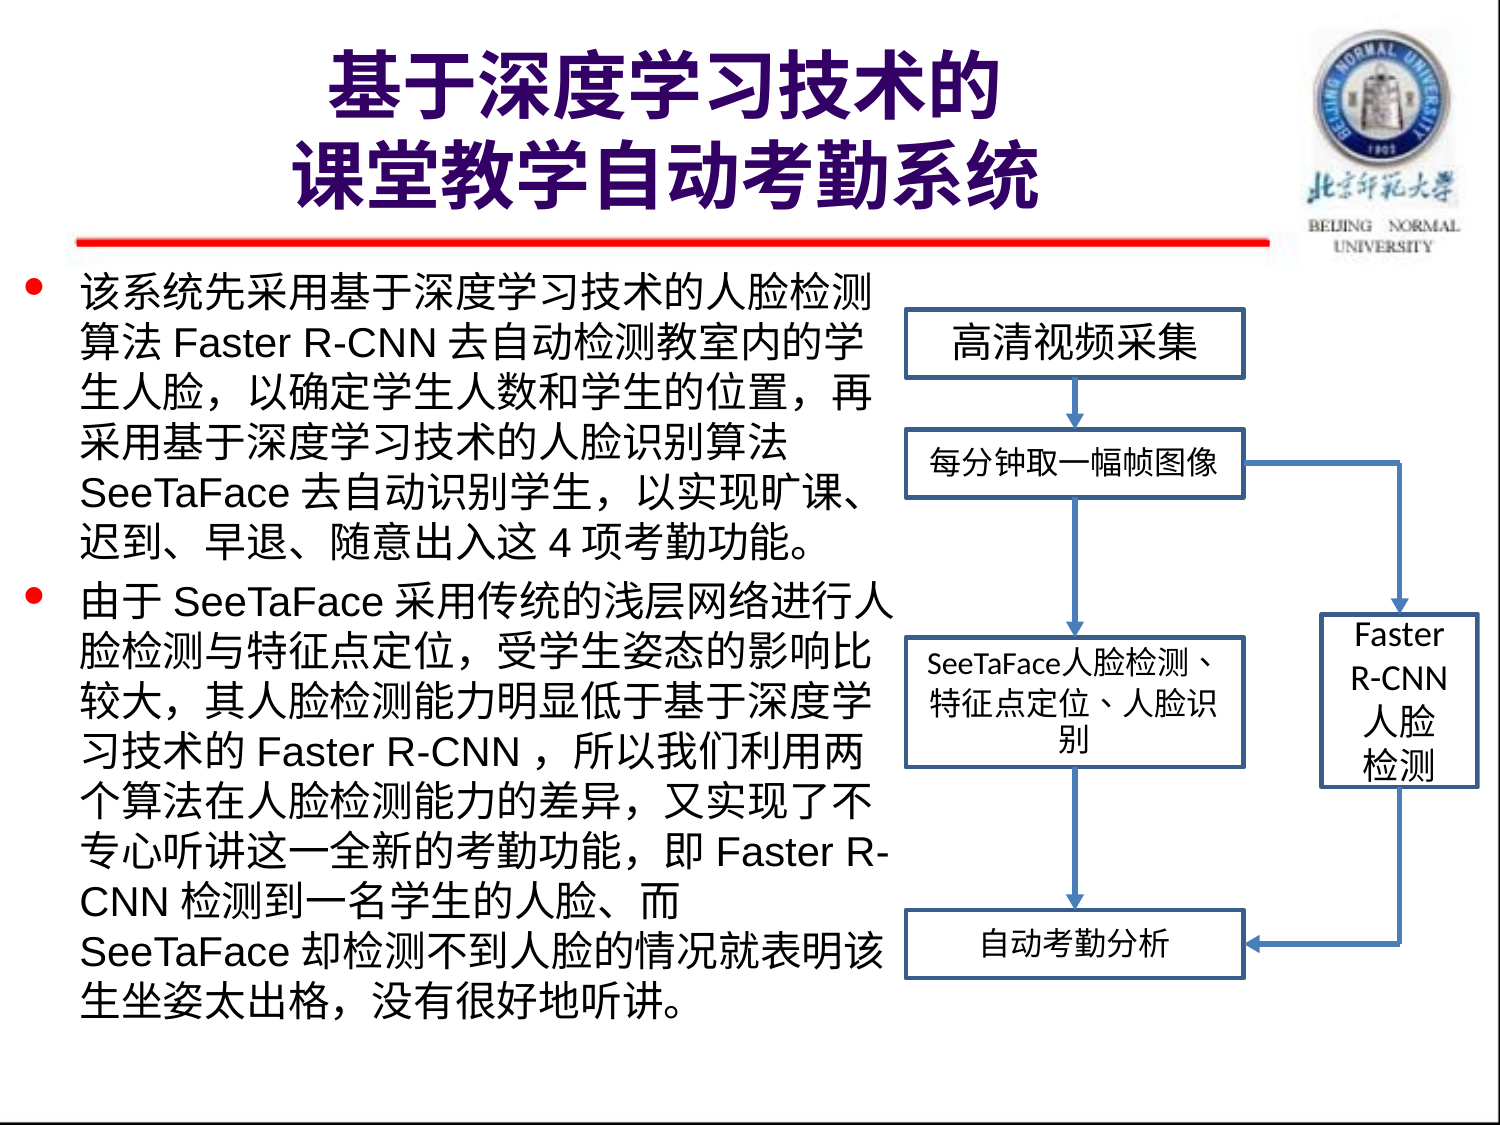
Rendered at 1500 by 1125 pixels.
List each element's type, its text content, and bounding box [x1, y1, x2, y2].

list 该系统先采用基于深度学习技术的人脸检测算法Faster R-CNN去自动检测教室内的学生人脸，以确定学生人数和学生的位置，再采用基于深度学习技术的人脸识别算法SeeTaFace去自动识别学生，以实现旷课、迟到、早退、随意出入这4项考勤功能。 由于SeeTaFace采用传统的浅层网络进行人脸检测与特征点定位，受学生姿态的影响比较大，其人脸检测能力明显低于基于深度学习技术的Faster R-CNN，所以我们利用两个算法在人脸检测能力的差异，又实现了不专心听讲这一全新的考勤功能，即Faster R-CNN检测到一名学生的人脸、而SeeTaFace却检测不到人脸的情况就表明该生坐姿太出格，没有很好地听讲。 [8, 258, 913, 1068]
picture [0, 0, 1500, 1125]
title 基于深度学习技术的 课堂教学自动考勤系统 [29, 100, 1301, 226]
